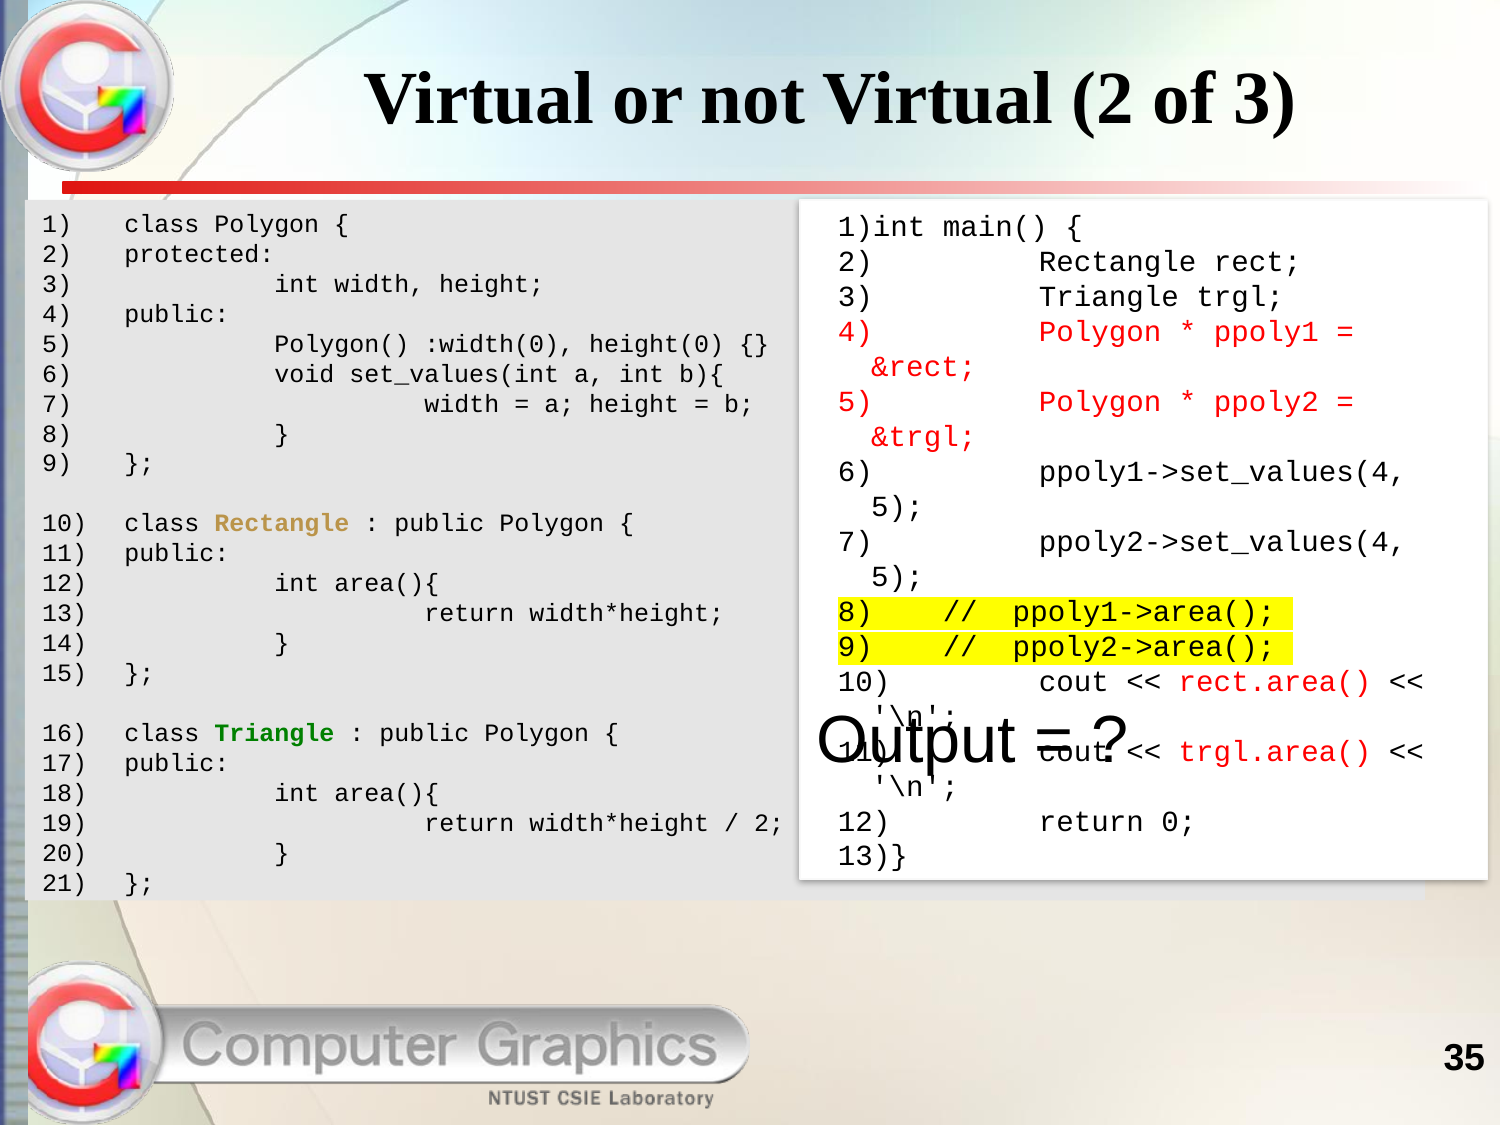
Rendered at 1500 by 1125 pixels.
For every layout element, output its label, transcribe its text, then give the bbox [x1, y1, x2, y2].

title Virtual or not Virtual (2 of 3) [162, 0, 1499, 188]
picture [0, 0, 1500, 1125]
text_box Output = ? [801, 688, 1145, 784]
text_box int main() { Rectangle rect; Triangle trgl; Polygon * ppoly1 = &rect; Polygon * ppoly2 = &trgl; ppoly1->set_values(4, 5); ppoly2->set_values(4, 5); // ppoly1->area(); // ppoly2->area(); cout << rect.area() << '\n'; cout << trgl.area() << '\n'; return 0; } [799, 199, 1488, 880]
text_box class Polygon { protected: int width, height; public: Polygon() :width(0), height(0) {} void set_values(int a, int b){ width = a; height = b; } }; class Rectangle : public Polygon { public: int area(){ return width*height; } }; class Triangle : public Polygon { public: int area(){ return width*height / 2; } }; [24, 199, 1425, 901]
slide_number 35 [1187, 1025, 1500, 1063]
